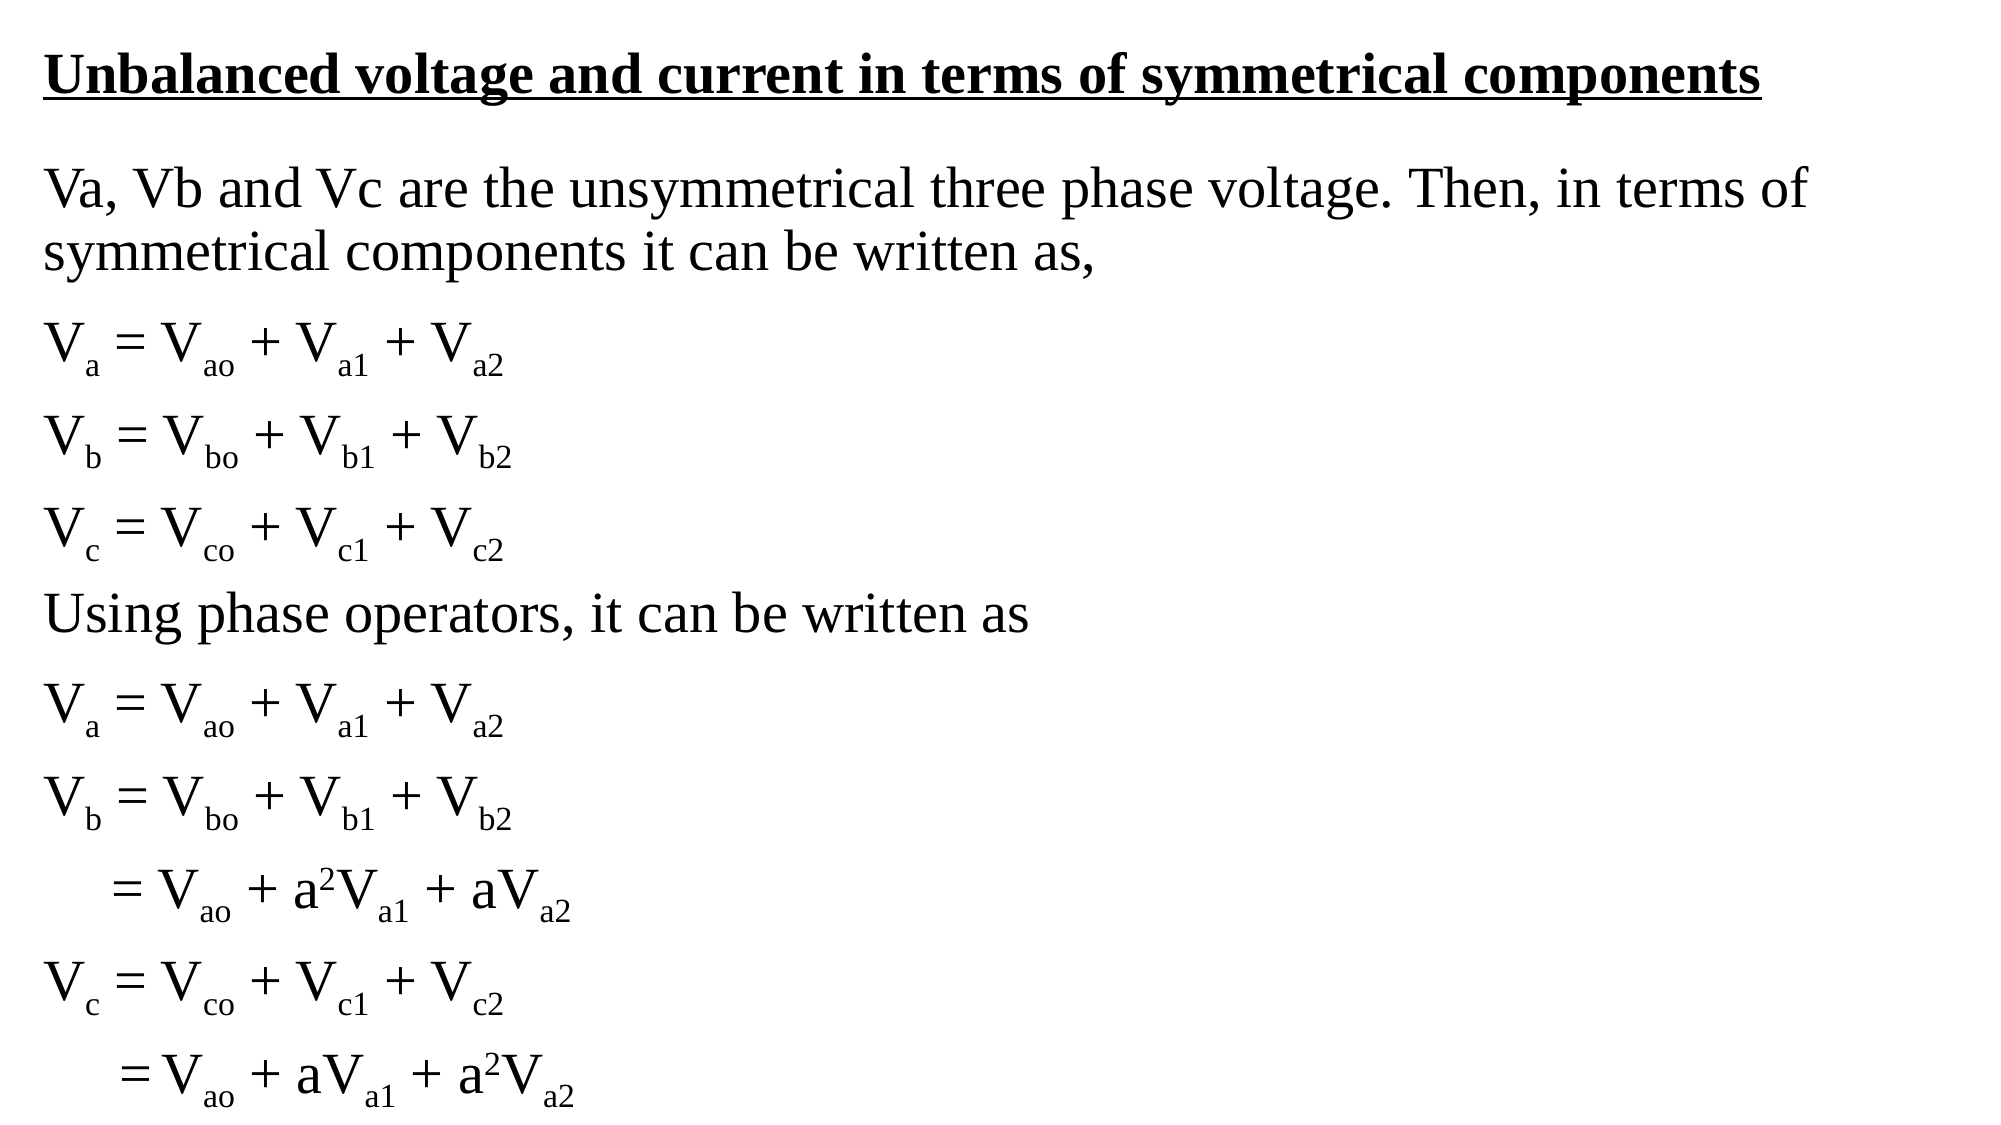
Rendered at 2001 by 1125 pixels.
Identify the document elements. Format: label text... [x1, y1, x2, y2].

list Va, Vb and Vc are the unsymmetrical three phase voltage. Then, in terms of symmetrical components it can be written as, Va = Vao + Va1 + Va2 Vb = Vbo + Vb1 + Vb2 Vc = Vco + Vc1 + Vc2 Using phase operators, it can be written as Va = Vao + Va1 + Va2 Vb = Vbo + Vb1 + Vb2 = Vao + a2Va1 + aVa2 Vc = Vco + Vc1 + Vc2 = Vao + aVa1 + a2Va2 [28, 149, 1937, 1100]
title Unbalanced voltage and current in terms of symmetrical components [28, 0, 1981, 150]
